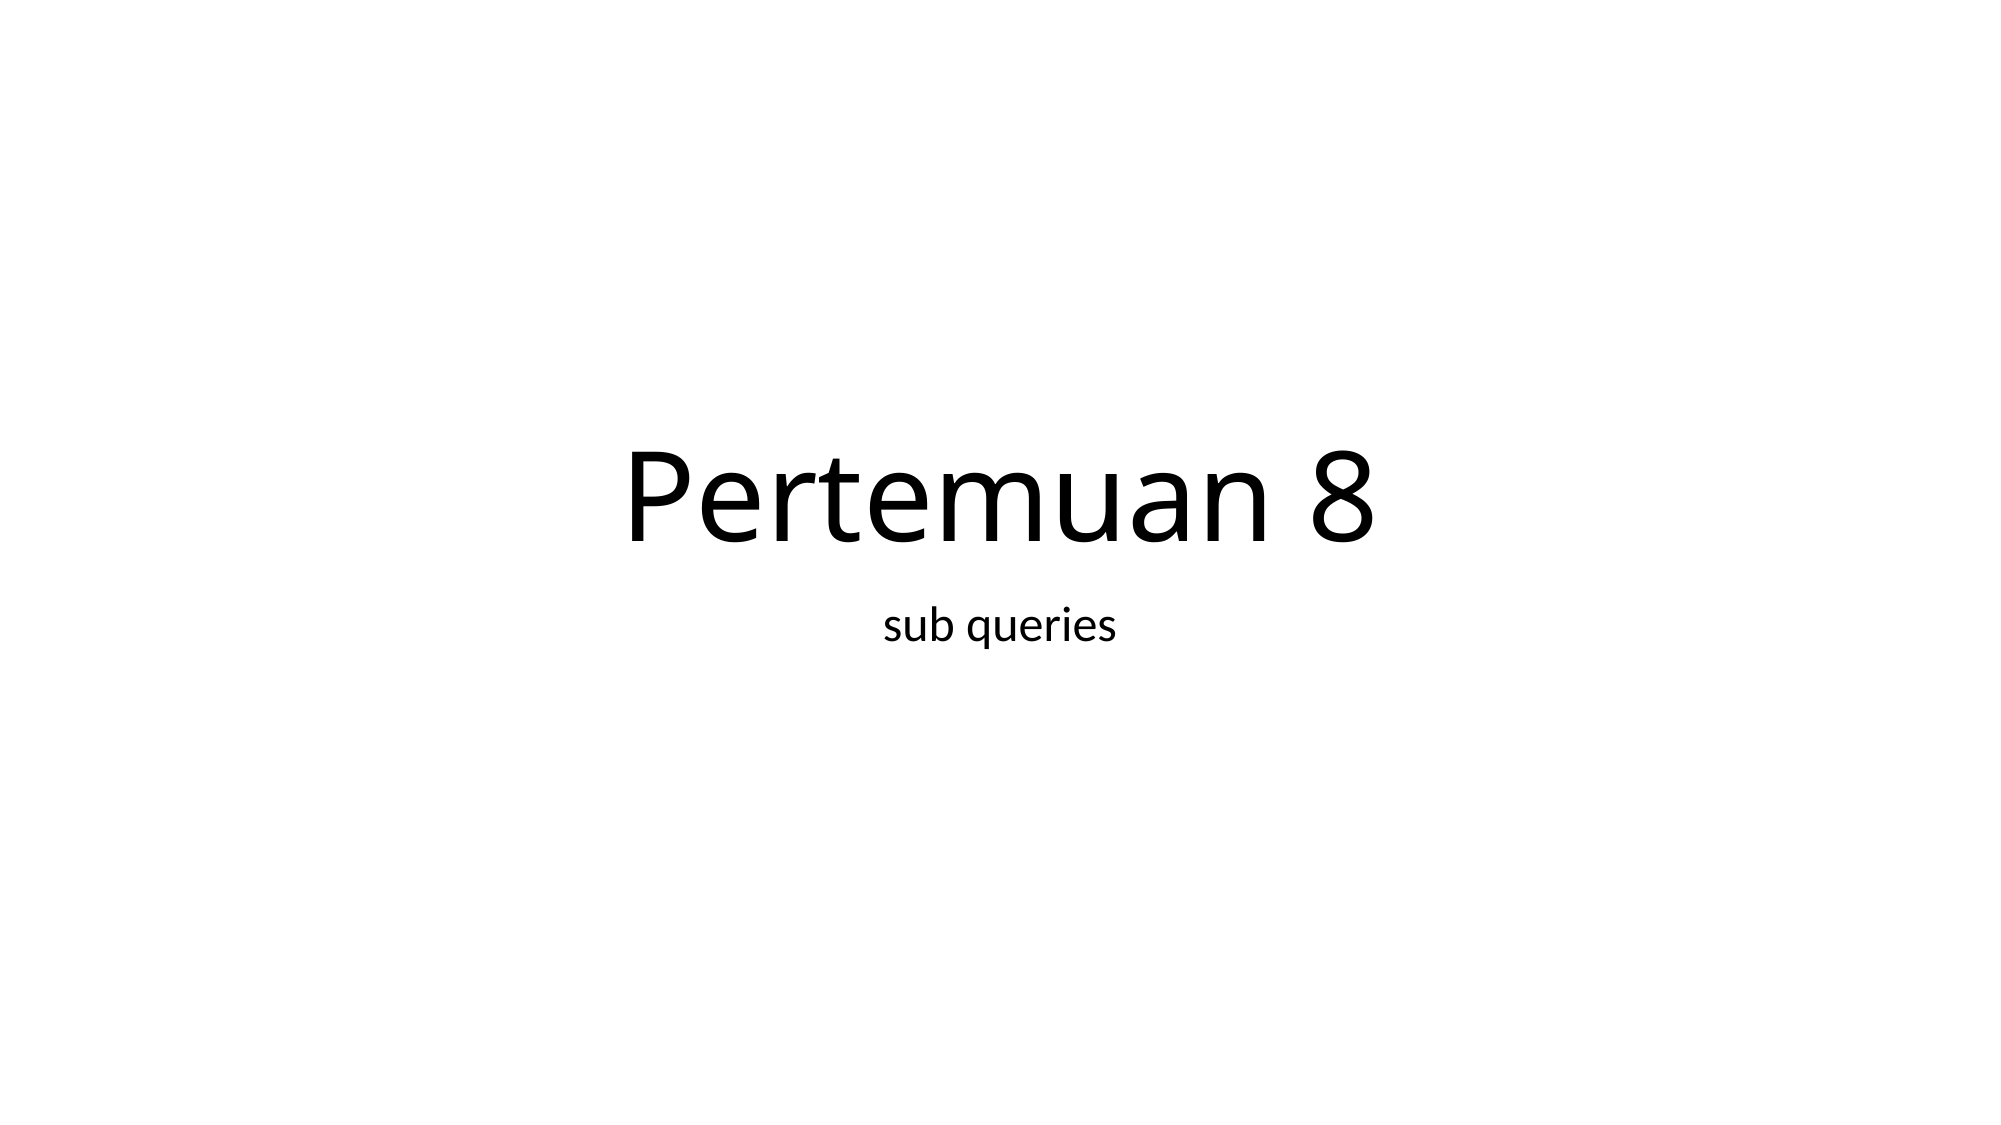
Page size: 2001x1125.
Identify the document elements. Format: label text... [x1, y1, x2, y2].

subtitle sub queries [249, 590, 1750, 863]
title Pertemuan 8 [249, 184, 1750, 576]
